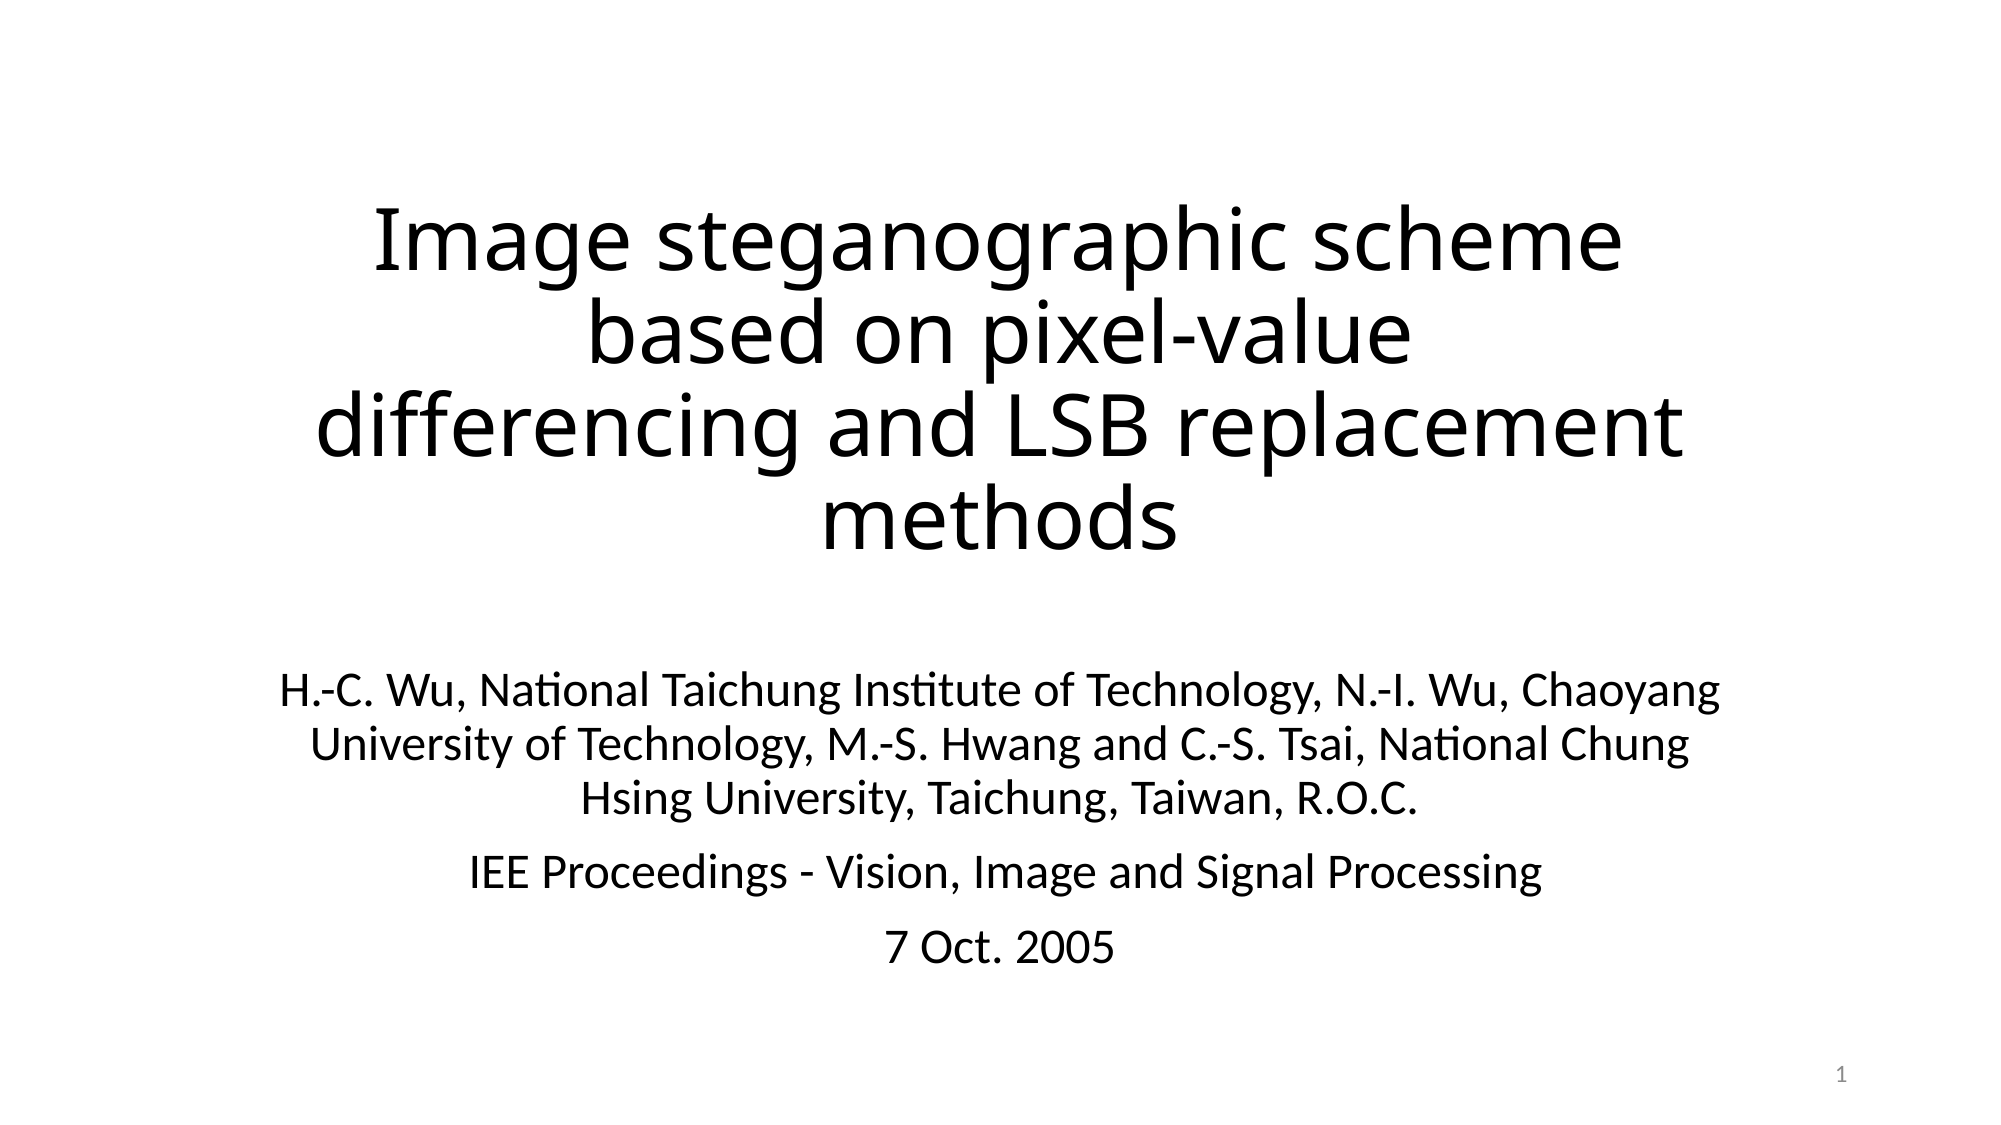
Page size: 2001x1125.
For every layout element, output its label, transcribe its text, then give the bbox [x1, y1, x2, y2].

subtitle H.-C. Wu, National Taichung Institute of Technology, N.-I. Wu, Chaoyang University of Technology, M.-S. Hwang and C.-S. Tsai, National Chung Hsing University, Taichung, Taiwan, R.O.C. IEE Proceedings - Vision, Image and Signal Processing 7 Oct. 2005 [249, 655, 1750, 1087]
title Image steganographic scheme based on pixel-value differencing and LSB replacement methods [249, 184, 1750, 576]
slide_number 1 [1412, 1042, 1863, 1103]
